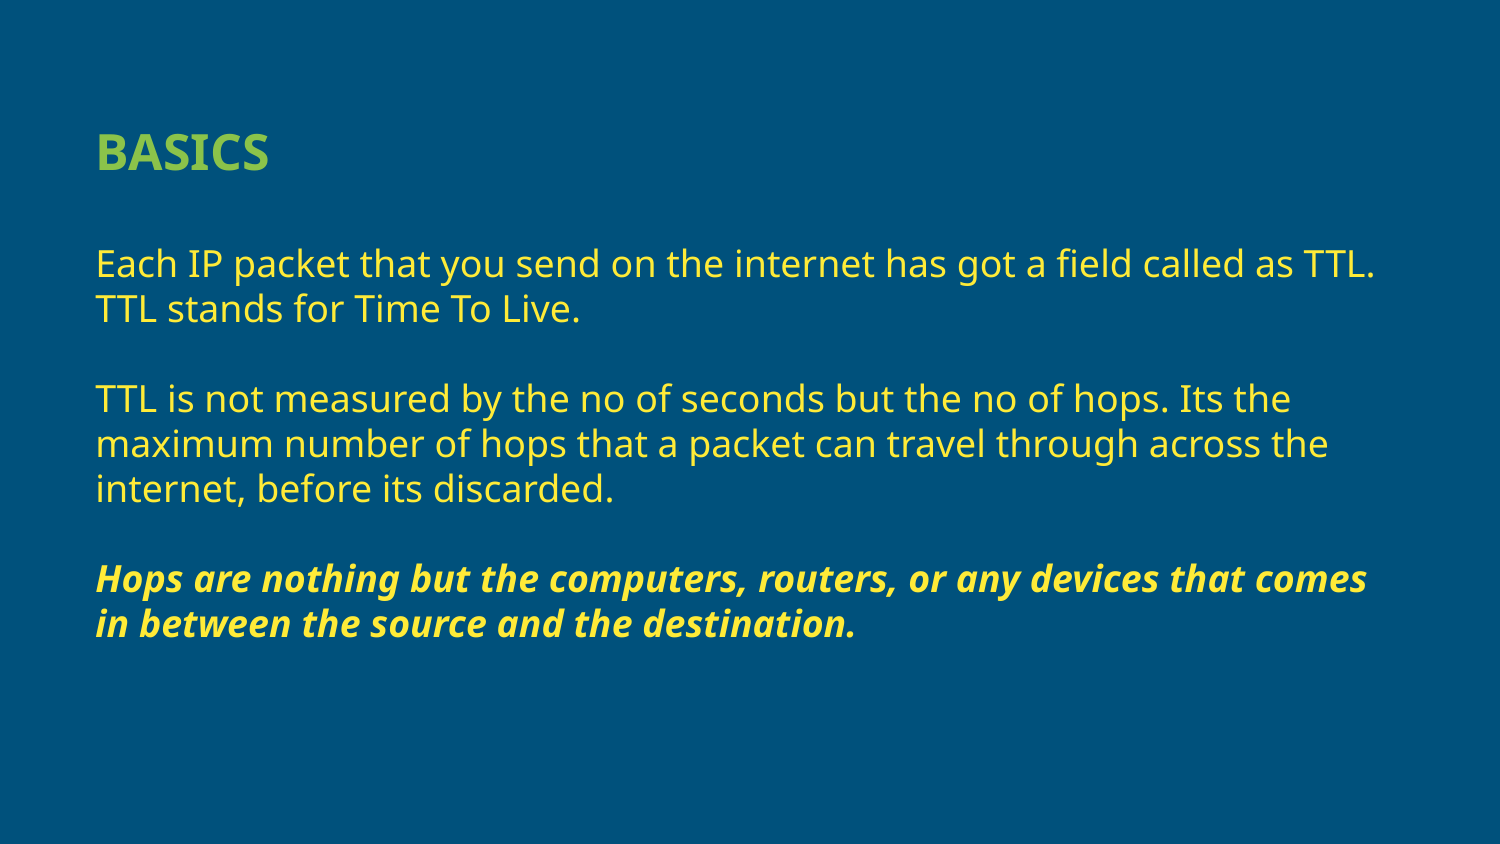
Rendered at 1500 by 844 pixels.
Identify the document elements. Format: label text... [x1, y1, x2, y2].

title BASICS Each IP packet that you send on the internet has got a field called as TTL. TTL stands for Time To Live. TTL is not measured by the no of seconds but the no of hops. Its the maximum number of hops that a packet can travel through across the internet, before its discarded. Hops are nothing but the computers, routers, or any devices that comes in between the source and the destination. [80, 86, 1411, 799]
